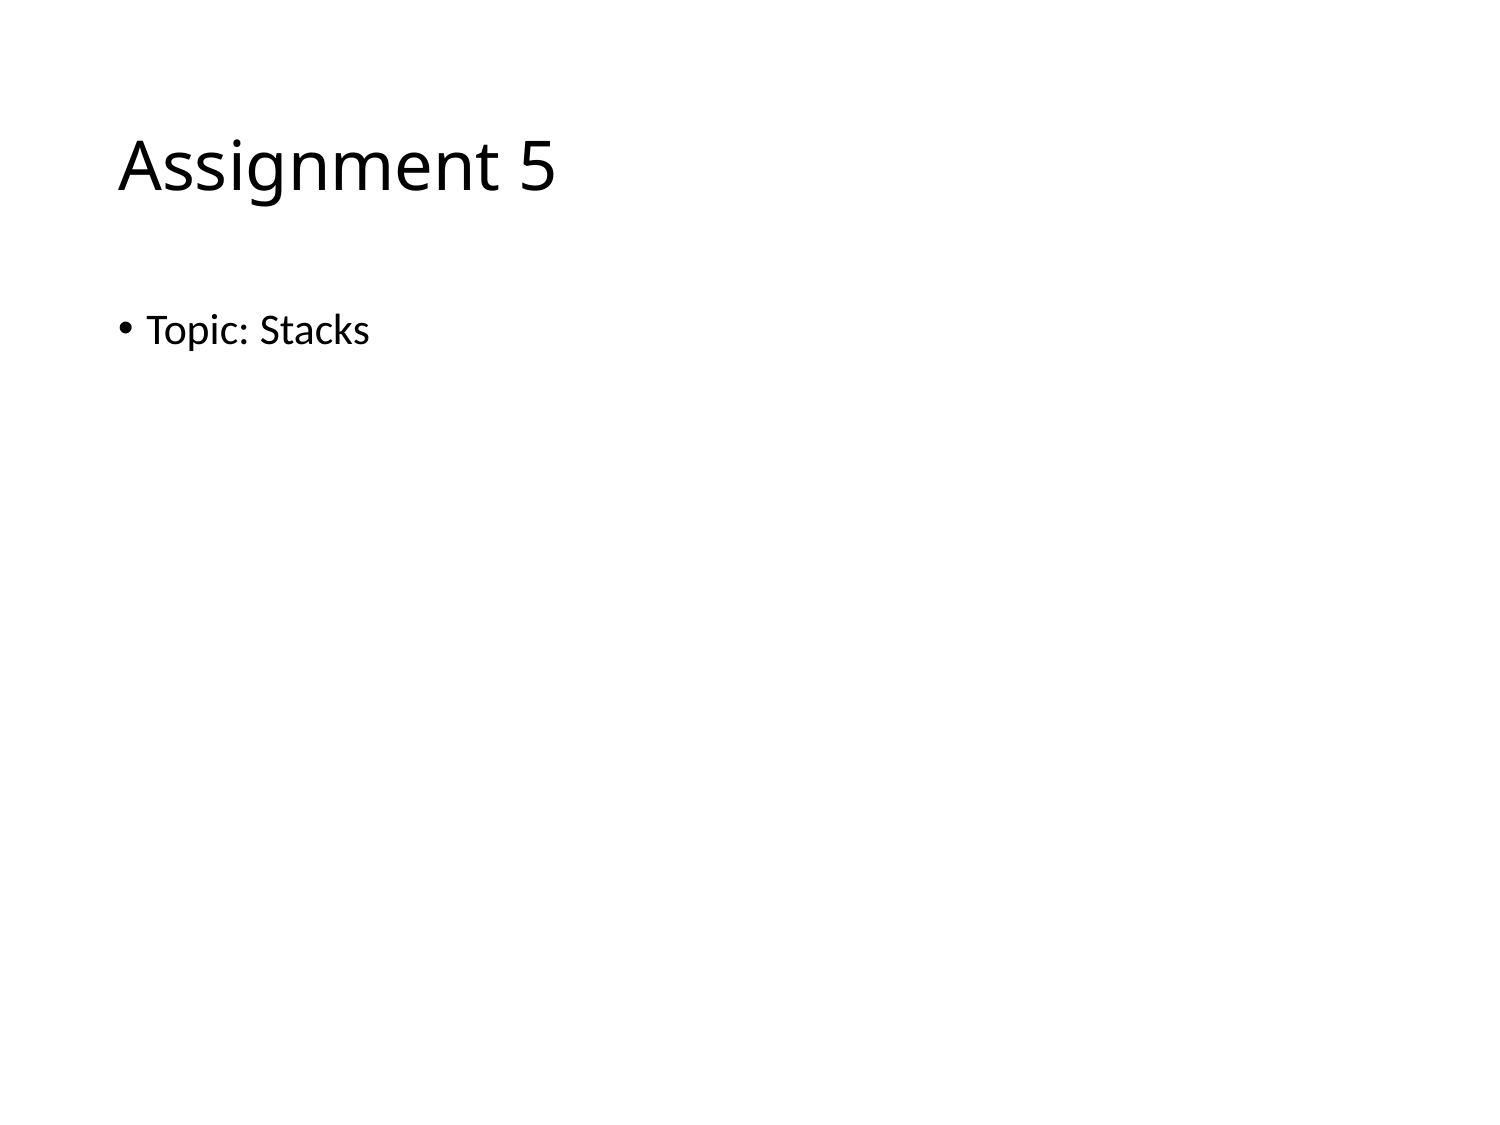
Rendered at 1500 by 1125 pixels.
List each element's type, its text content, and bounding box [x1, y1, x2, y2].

list Topic: Stacks [103, 299, 1397, 1014]
title Assignment 5 [103, 59, 1397, 278]
